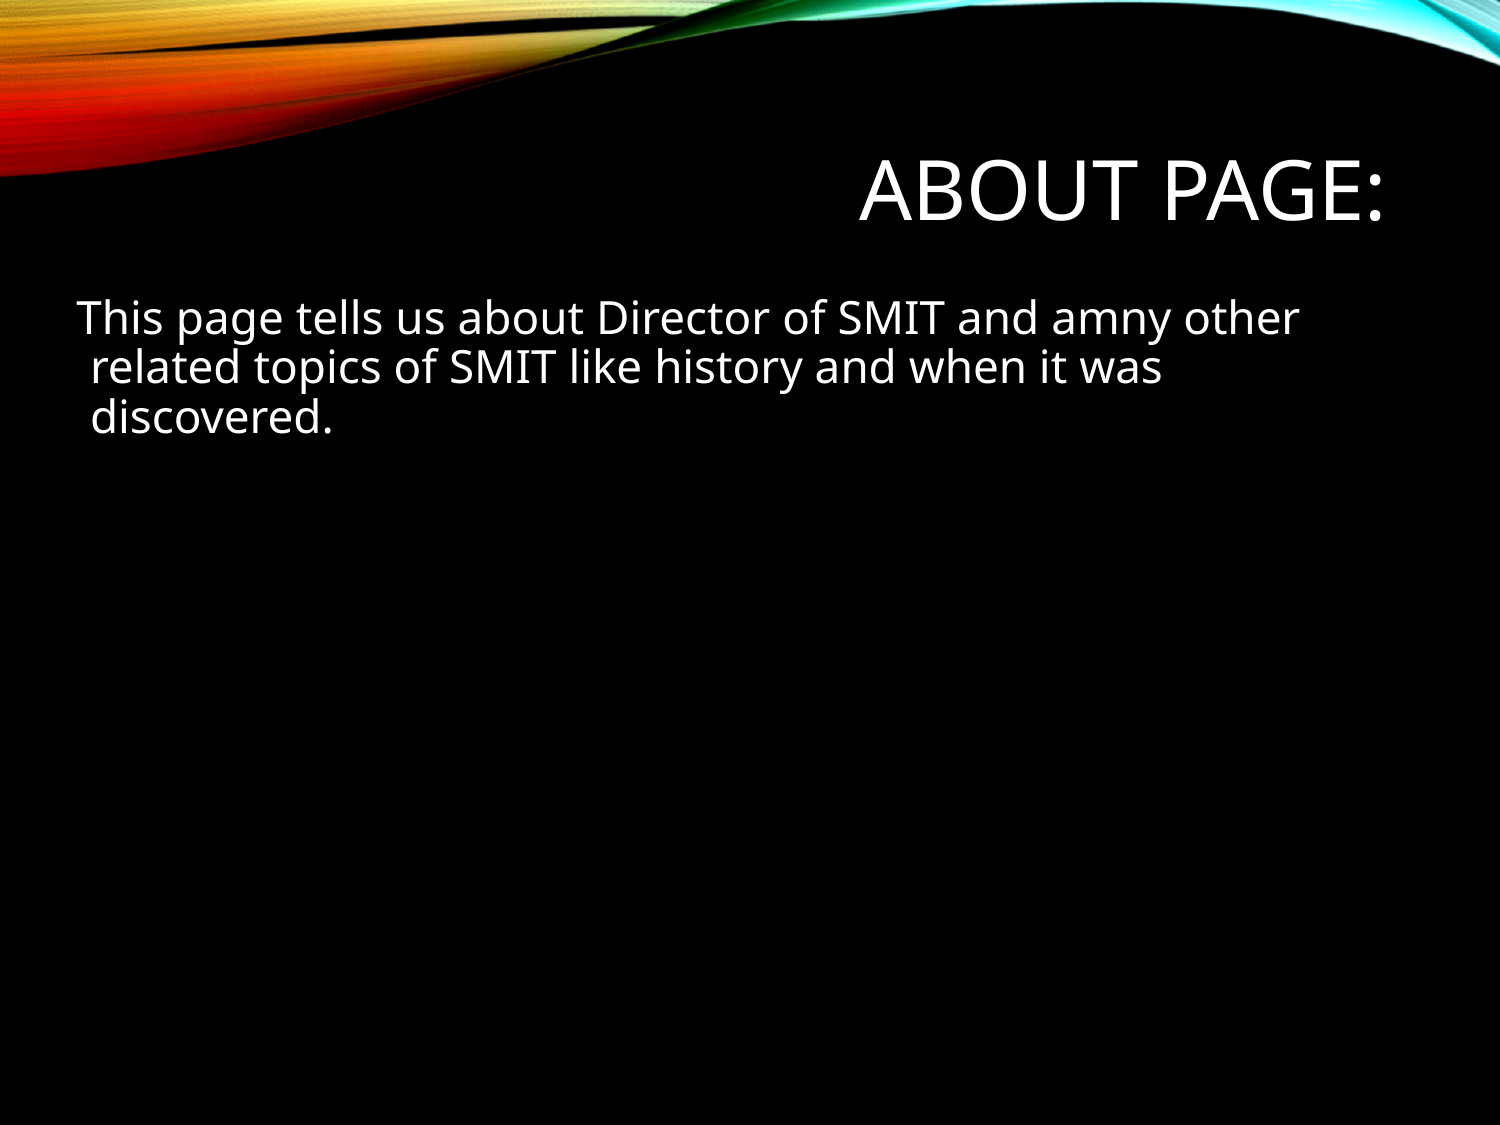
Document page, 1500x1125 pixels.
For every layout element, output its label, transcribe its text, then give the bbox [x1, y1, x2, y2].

picture [0, 0, 1500, 178]
list This page tells us about Director of SMIT and amny other related topics of SMIT like history and when it was discovered. [37, 287, 1388, 955]
title About Page: [356, 50, 1403, 338]
